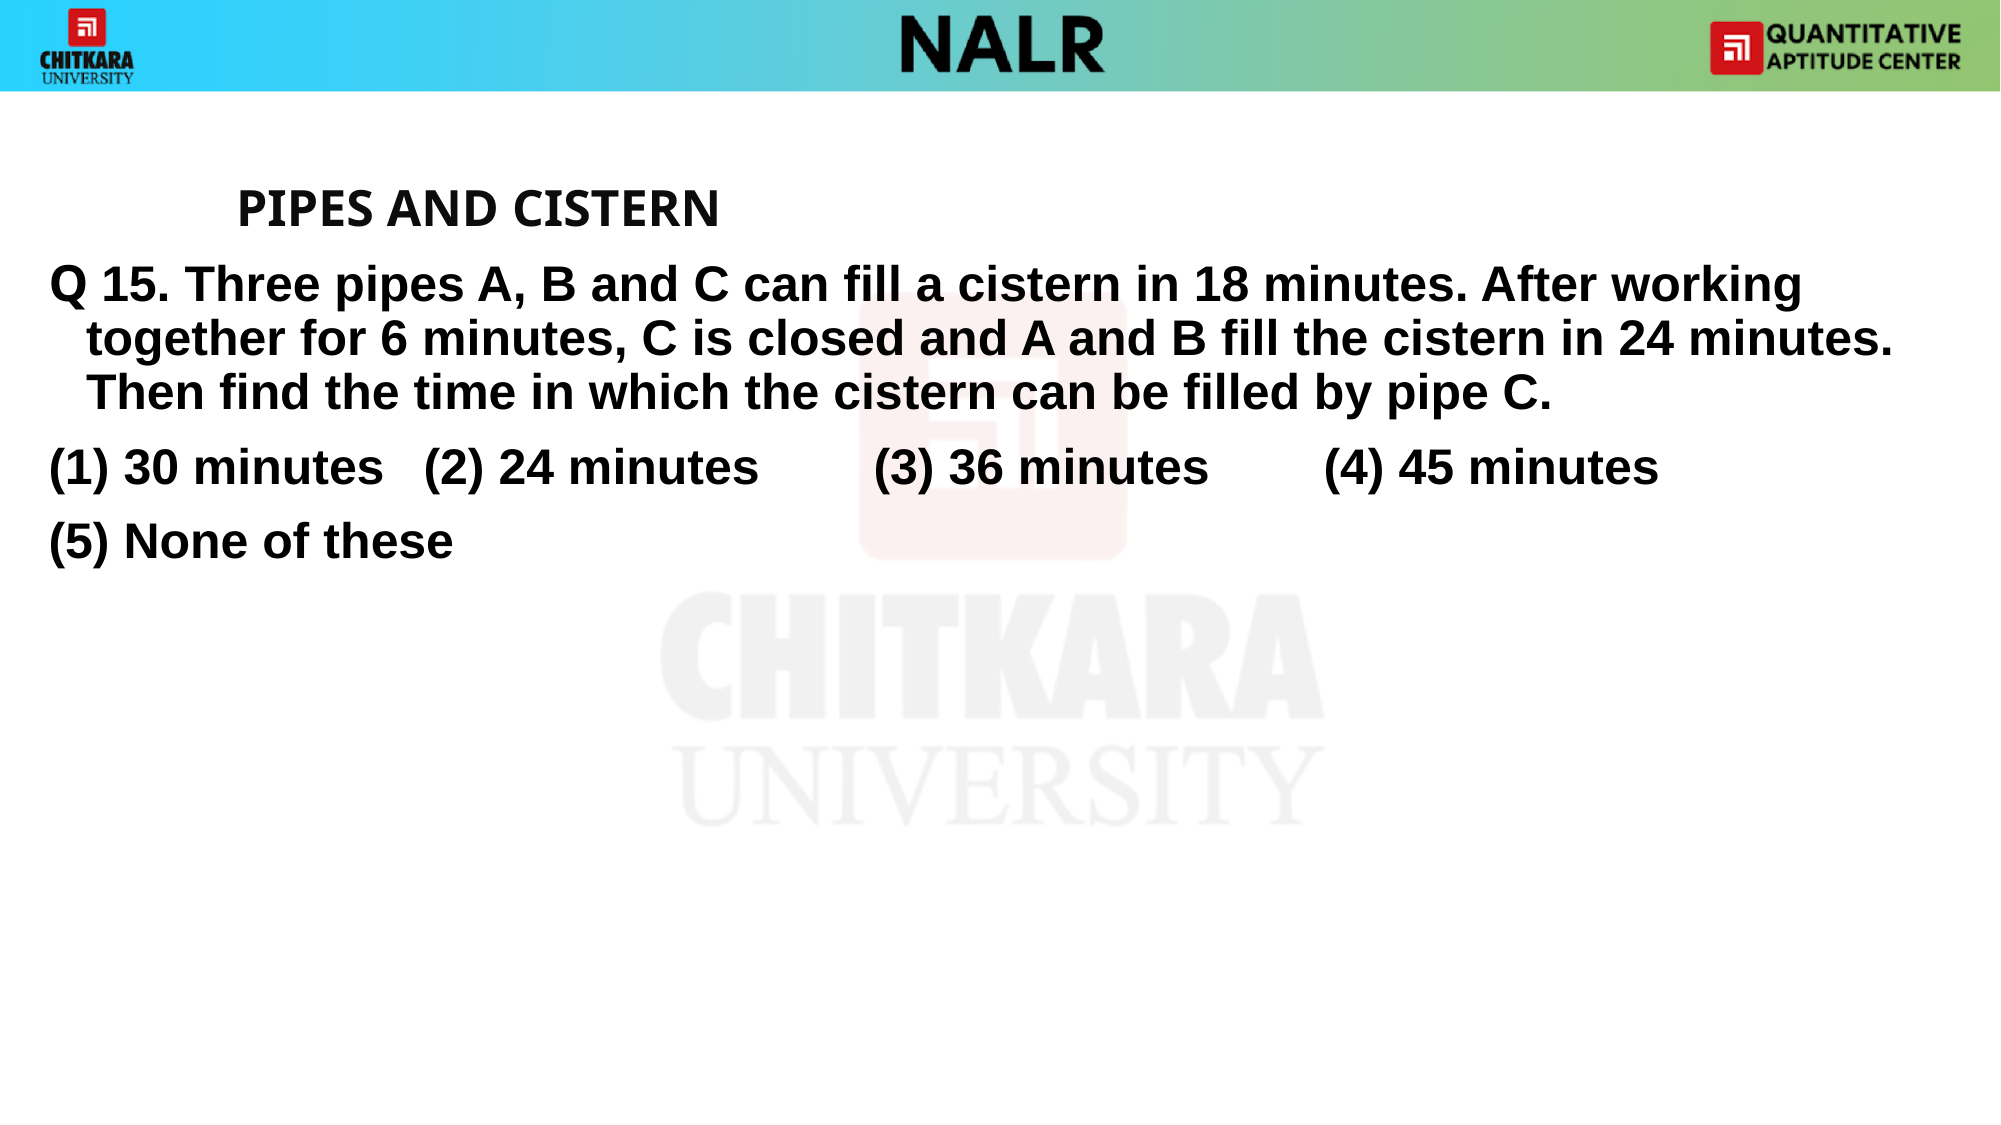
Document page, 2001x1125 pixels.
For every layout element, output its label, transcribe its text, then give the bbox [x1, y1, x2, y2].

picture [0, 0, 2001, 1125]
list PIPES AND CISTERN Q 15. Three pipes A, B and C can fill a cistern in 18 minutes. After working together for 6 minutes, C is closed and A and B fill the cistern in 24 minutes. Then find the time in which the cistern can be filled by pipe C. 30 minutes (2) 24 minutes (3) 36 minutes (4) 45 minutes (5) None of these [33, 175, 1959, 1053]
title [41, 31, 1959, 142]
